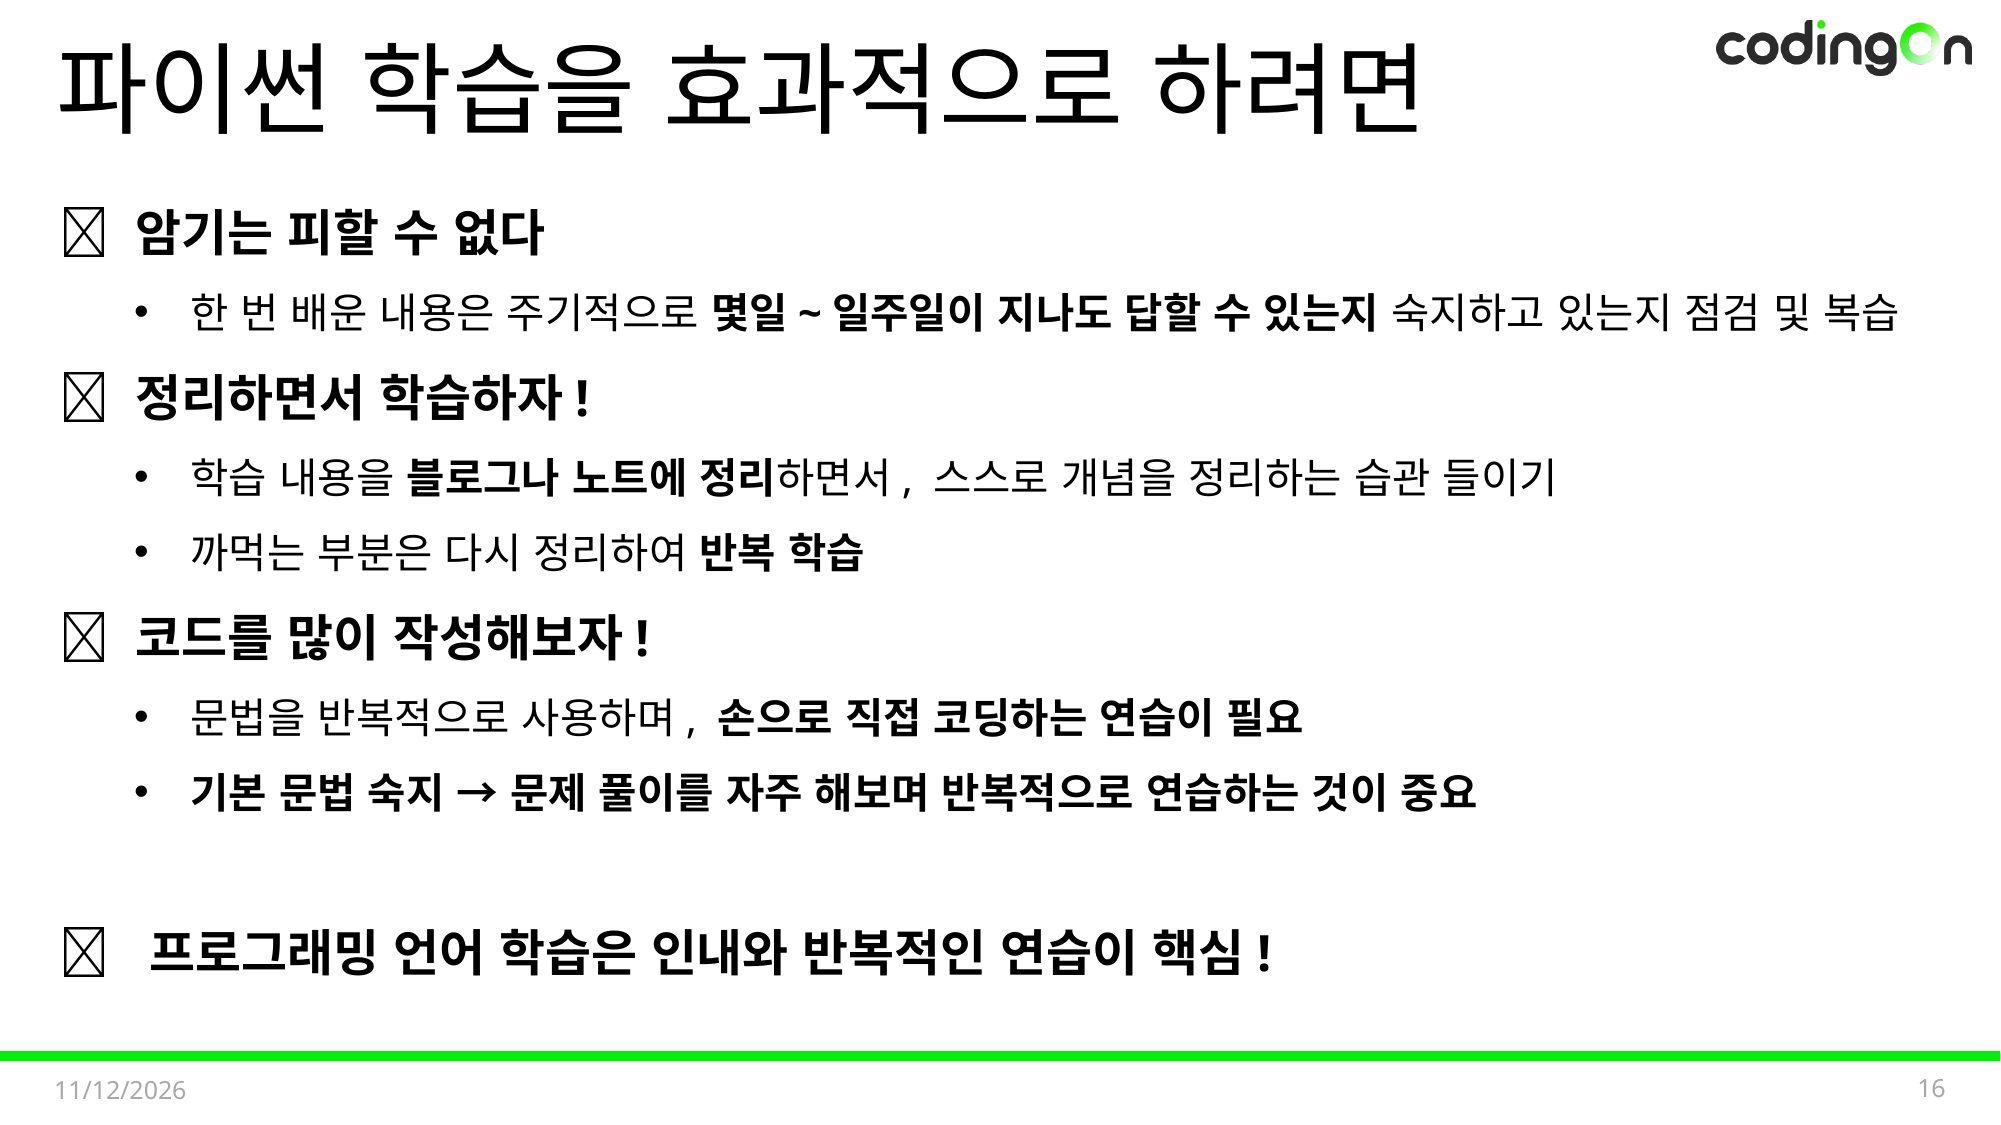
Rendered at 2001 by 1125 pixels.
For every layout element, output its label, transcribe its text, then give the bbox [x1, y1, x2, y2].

slide_number 16 [1510, 1059, 1961, 1120]
text_box ✅ 암기는 피할 수 없다 한 번 배운 내용은 주기적으로 몇일~일주일이 지나도 답할 수 있는지 숙지하고 있는지 점검 및 복습 ✅ 정리하면서 학습하자! 학습 내용을 블로그나 노트에 정리하면서, 스스로 개념을 정리하는 습관 들이기 까먹는 부분은 다시 정리하여 반복 학습 ✅ 코드를 많이 작성해보자! 문법을 반복적으로 사용하며, 손으로 직접 코딩하는 연습이 필요 기본 문법 숙지 → 문제 풀이를 자주 해보며 반복적으로 연습하는 것이 중요 💡 프로그래밍 언어 학습은 인내와 반복적인 연습이 핵심! [44, 164, 1927, 989]
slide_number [39, 1061, 490, 1122]
picture [1815, 20, 1972, 76]
title 파이썬 학습을 효과적으로 하려면 [41, 0, 1815, 188]
